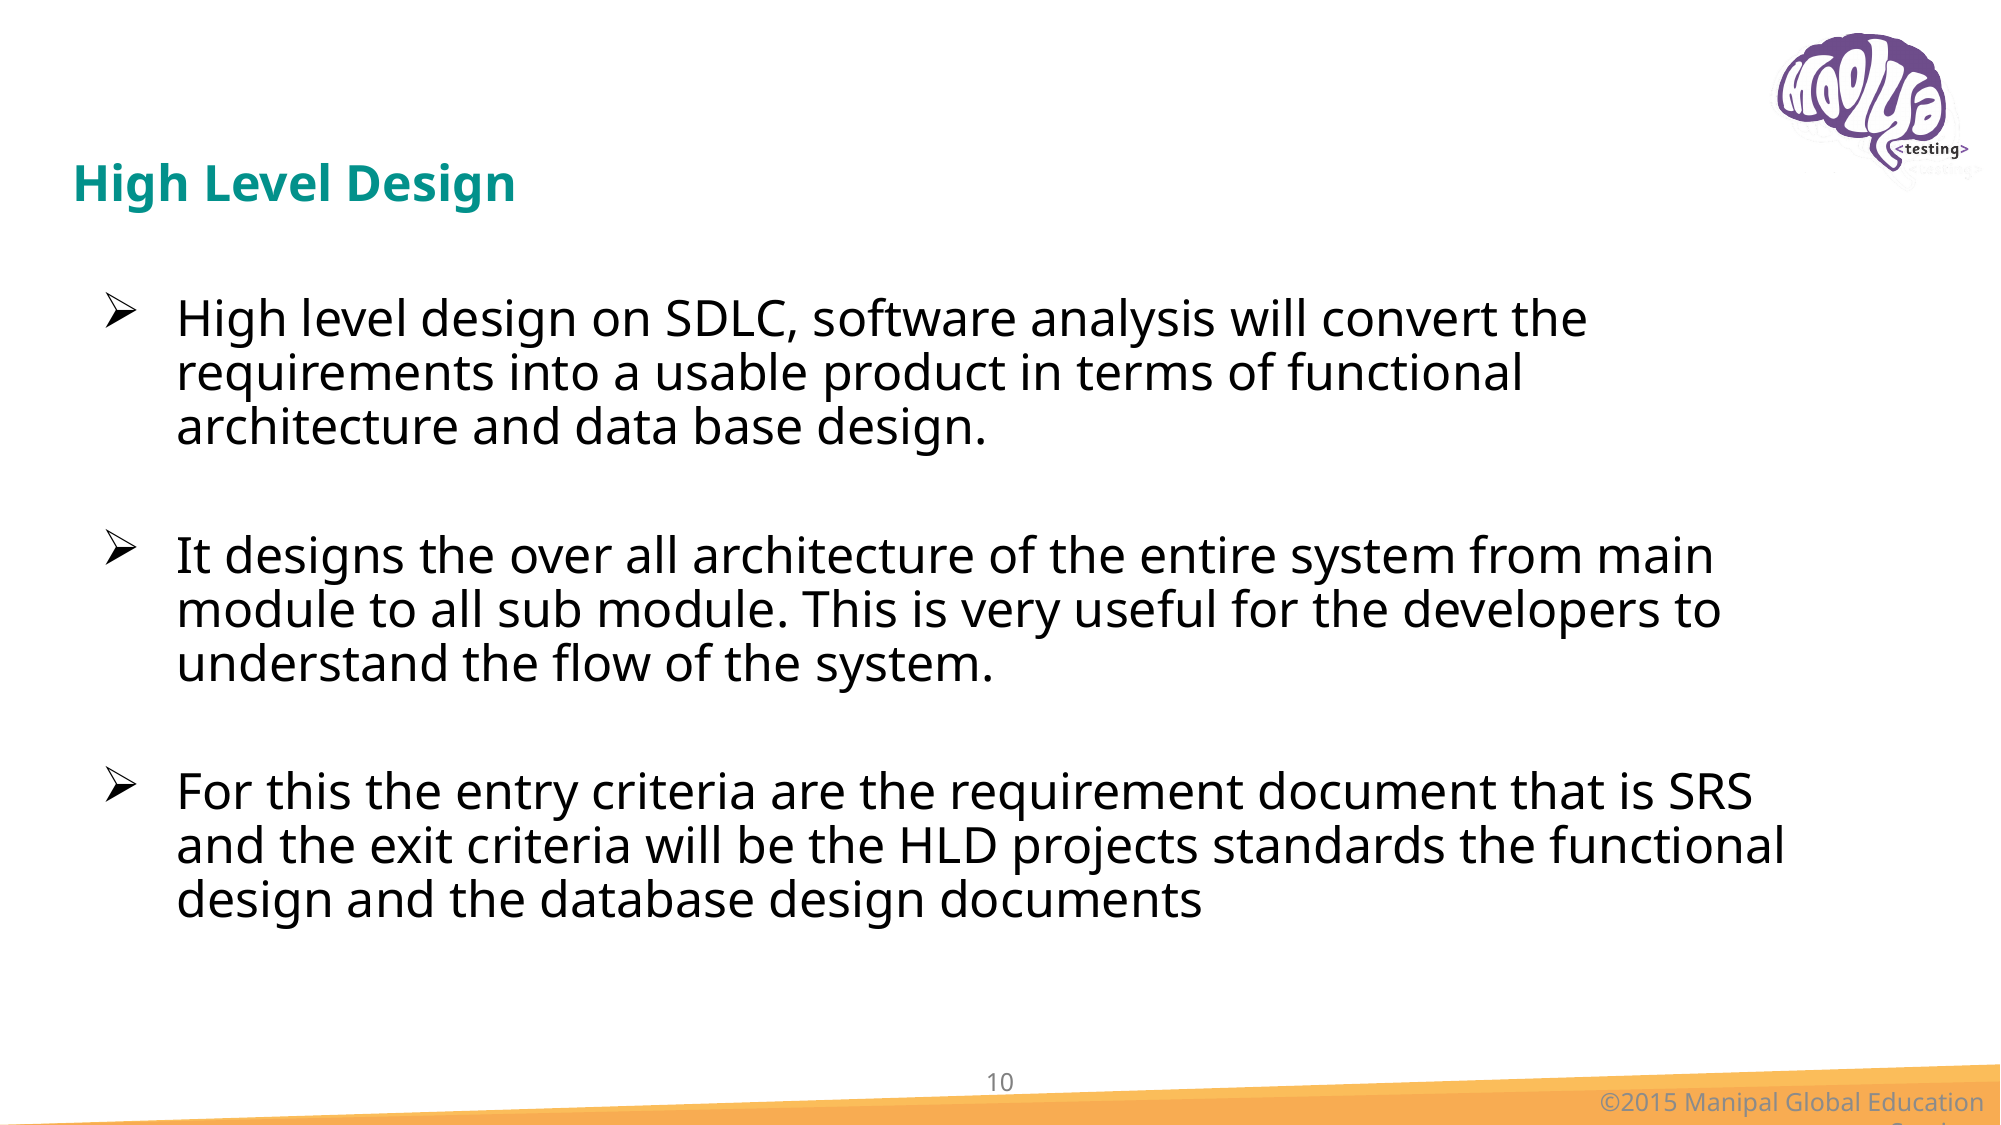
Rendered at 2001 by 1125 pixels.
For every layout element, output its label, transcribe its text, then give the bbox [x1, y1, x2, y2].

list High level design on SDLC, software analysis will convert the requirements into a usable product in terms of functional architecture and data base design. It designs the over all architecture of the entire system from main module to all sub module. This is very useful for the developers to understand the flow of the system. For this the entry criteria are the requirement document that is SRS and the exit criteria will be the HLD projects standards the functional design and the database design documents [86, 285, 1830, 1036]
picture [1732, 0, 2001, 255]
title High Level Design [57, 151, 1377, 212]
